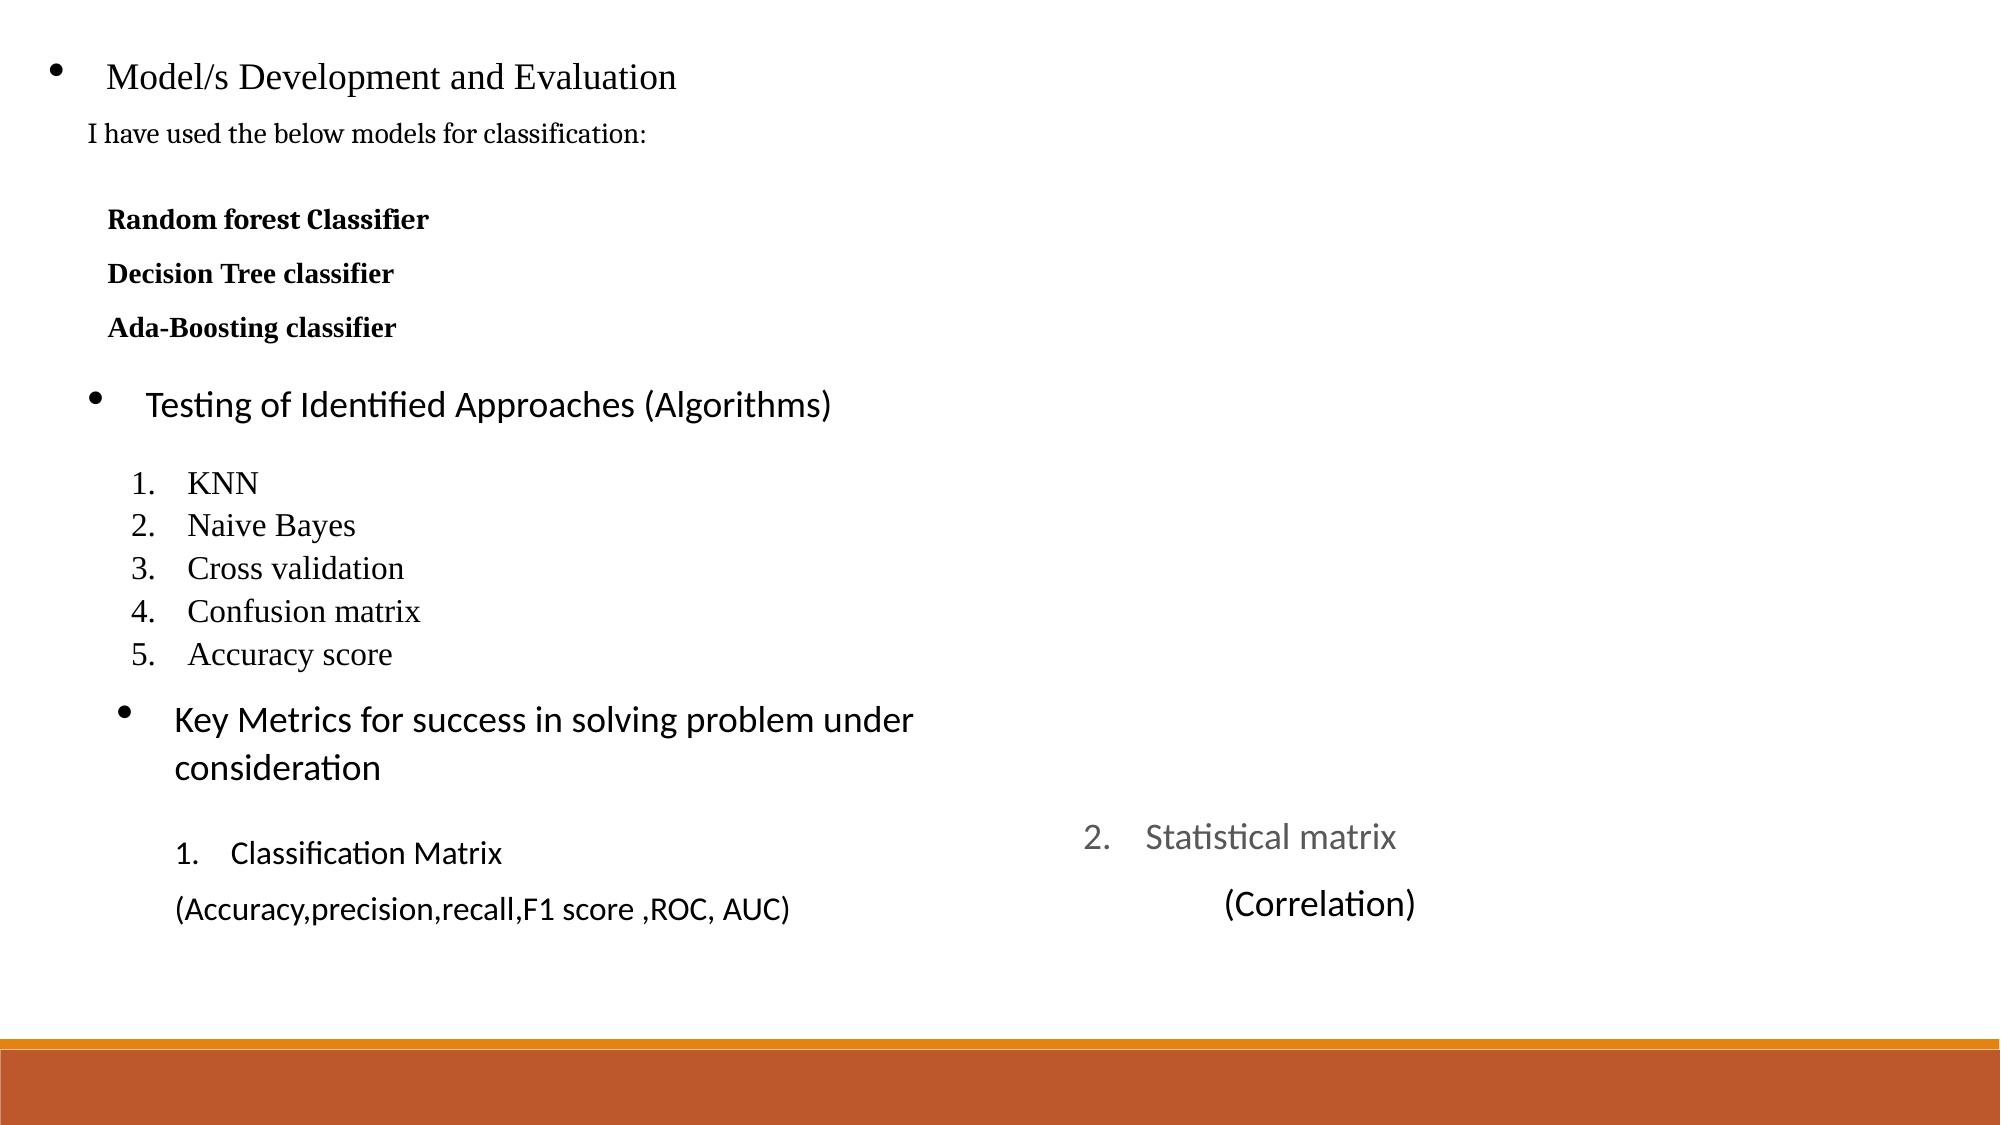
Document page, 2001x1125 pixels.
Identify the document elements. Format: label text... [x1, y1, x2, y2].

text_box Classification Matrix (Accuracy,precision,recall,F1 score ,ROC, AUC) [159, 820, 1160, 935]
text_box Testing of Identified Approaches (Algorithms) [74, 369, 848, 433]
text_box Random forest Classifier Decision Tree classifier Ada-Boosting classifier [92, 175, 1386, 351]
text_box KNN Naive Bayes Cross validation Confusion matrix Accuracy score [116, 450, 1160, 722]
text_box Key Metrics for success in solving problem under consideration [103, 684, 1104, 796]
text_box 2. Statistical matrix (Correlation) [1068, 781, 2000, 932]
text_box Model/s Development and Evaluation I have used the below models for classification: [35, 41, 1036, 157]
